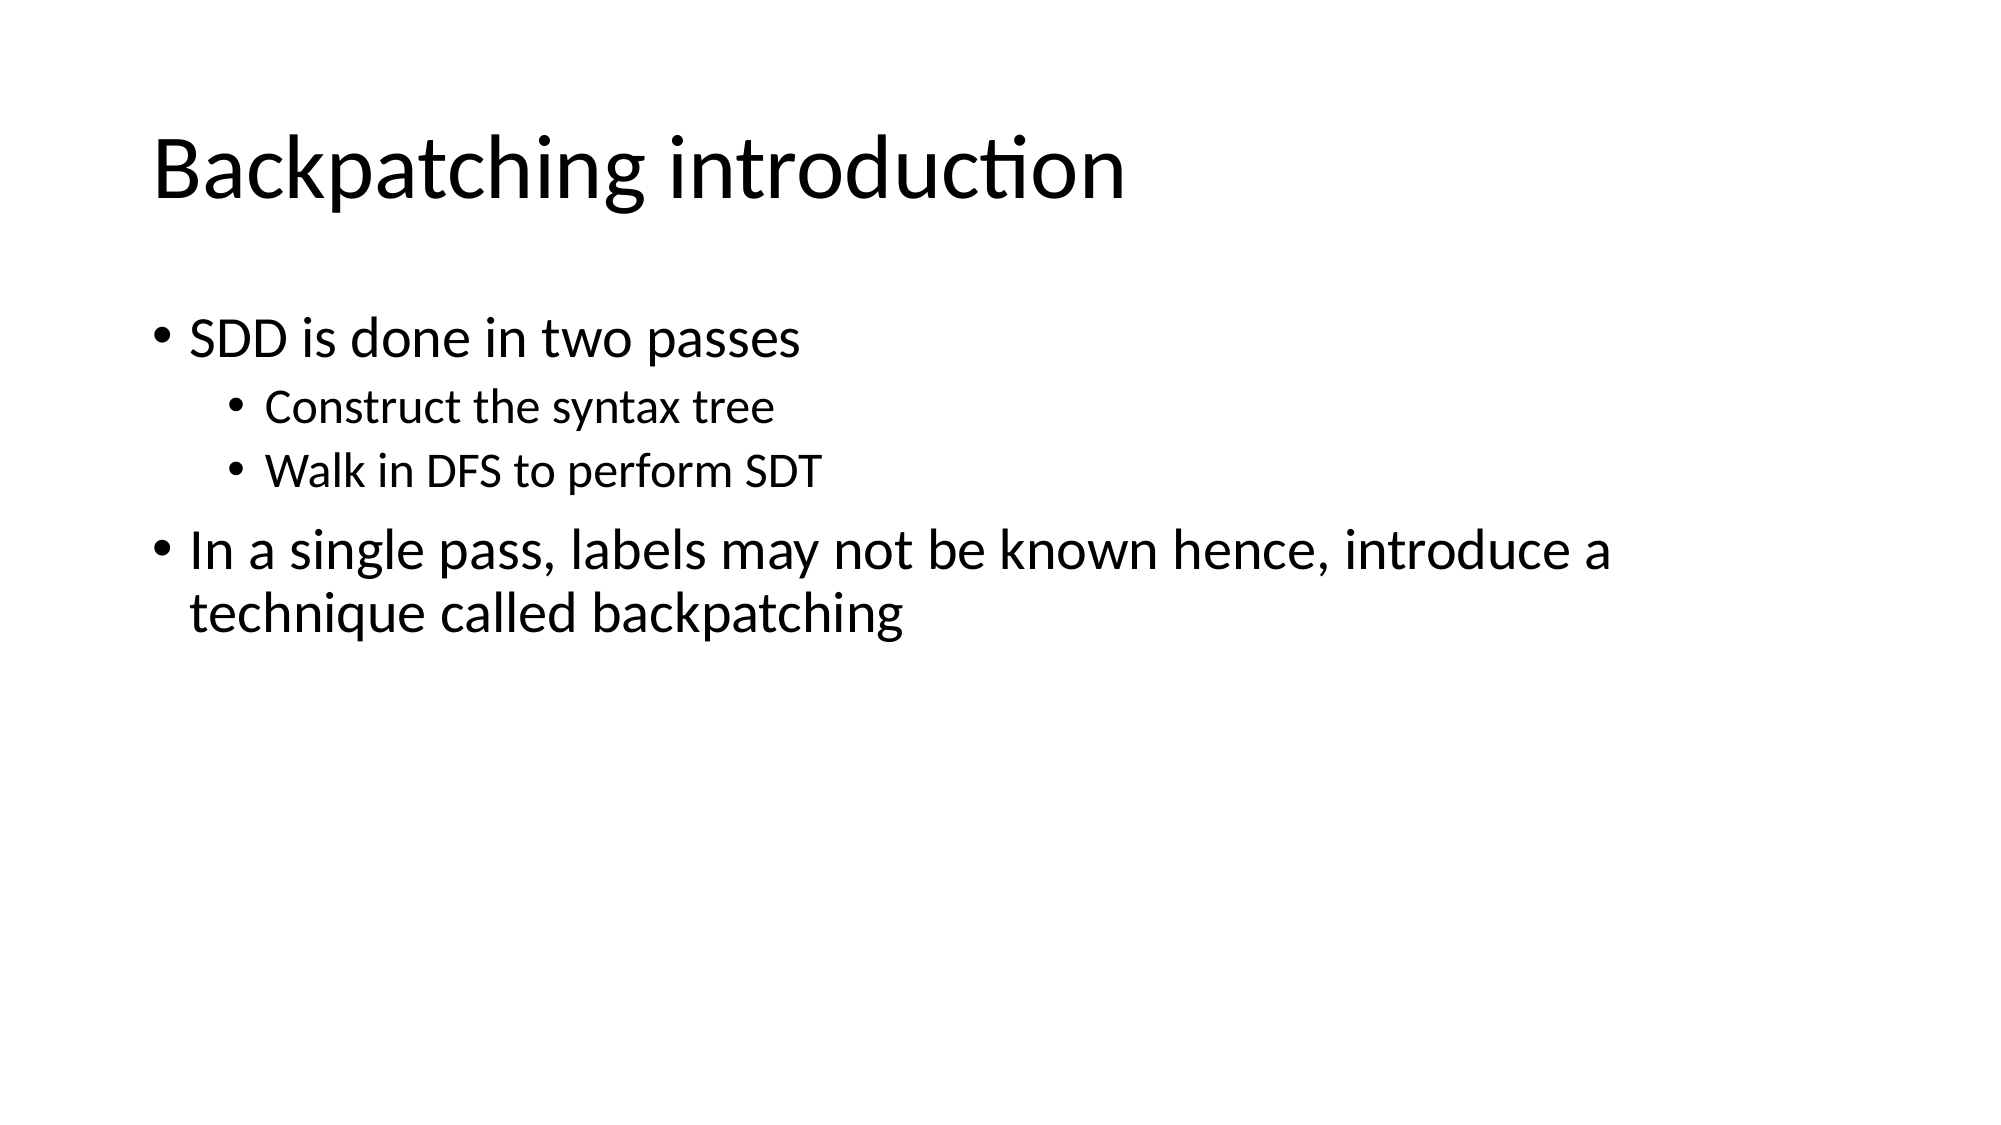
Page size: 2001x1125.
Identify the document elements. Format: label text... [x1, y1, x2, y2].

title Backpatching introduction [137, 59, 1863, 278]
list SDD is done in two passes Construct the syntax tree Walk in DFS to perform SDT In a single pass, labels may not be known hence, introduce a technique called backpatching [137, 299, 1863, 1014]
